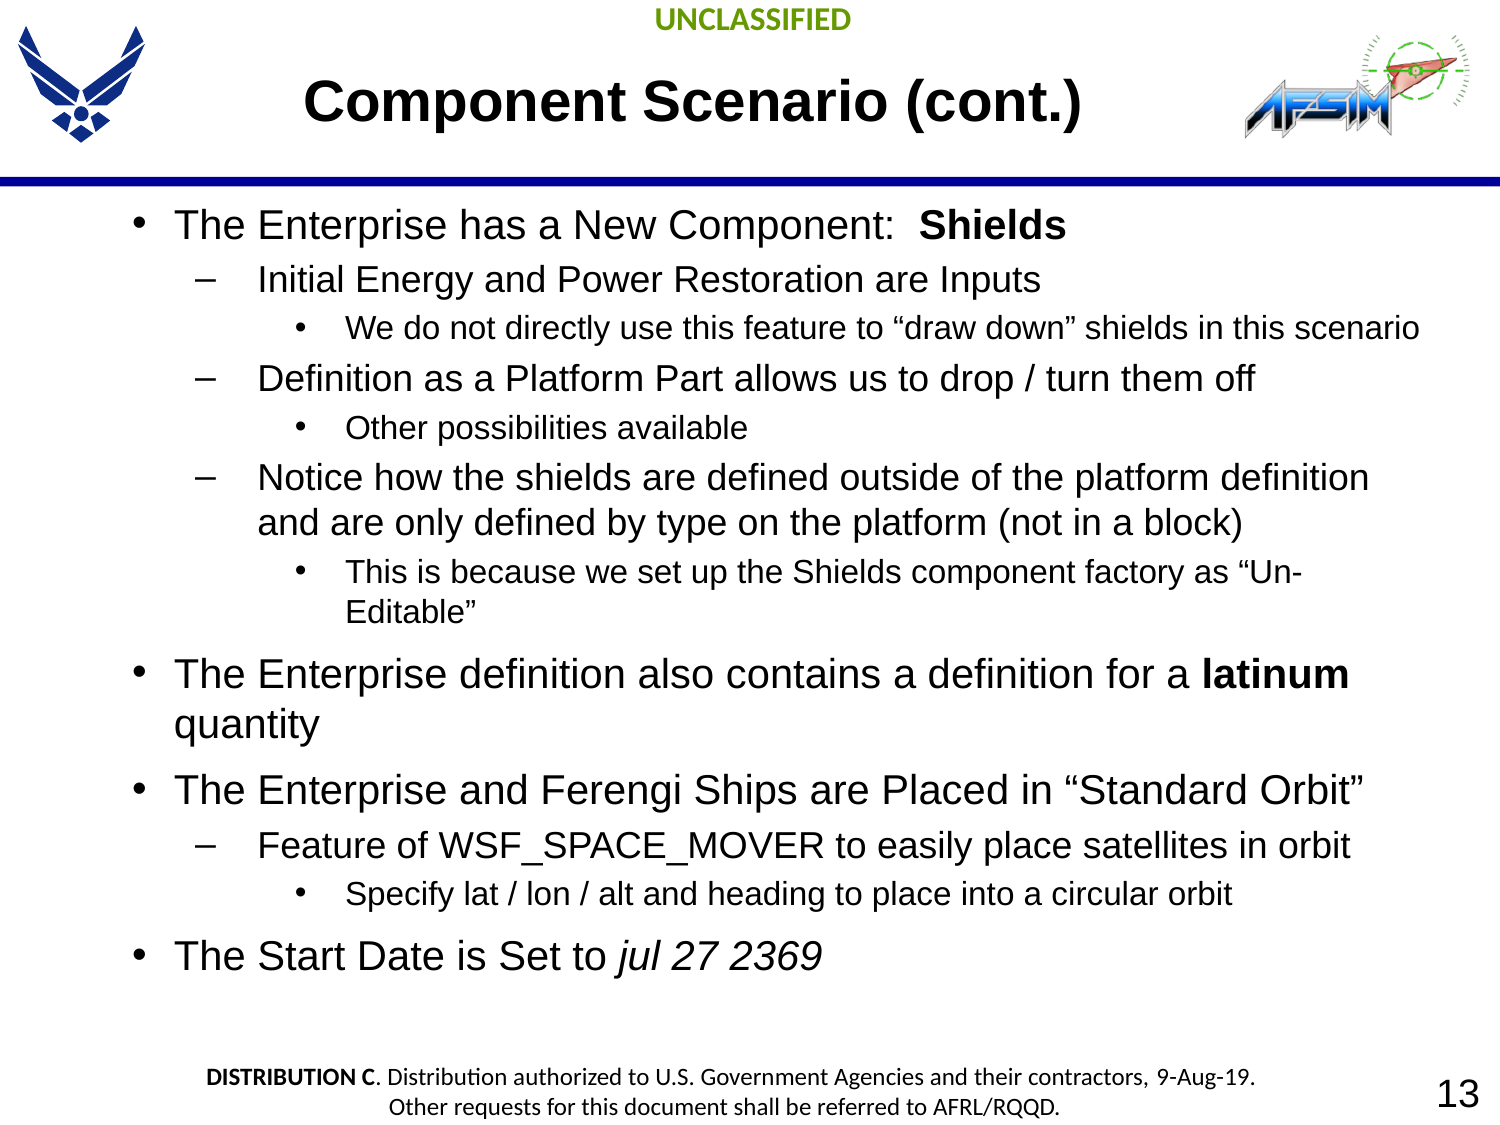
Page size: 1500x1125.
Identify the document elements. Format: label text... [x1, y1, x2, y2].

list The Enterprise has a New Component: Shields Initial Energy and Power Restoration are Inputs We do not directly use this feature to “draw down” shields in this scenario Definition as a Platform Part allows us to drop / turn them off Other possibilities available Notice how the shields are defined outside of the platform definition and are only defined by type on the platform (not in a block) This is because we set up the Shields component factory as “Un-Editable” The Enterprise definition also contains a definition for a latinum quantity The Enterprise and Ferengi Ships are Placed in “Standard Orbit” Feature of WSF_SPACE_MOVER to easily place satellites in orbit Specify lat / lon / alt and heading to place into a circular orbit The Start Date is Set to jul 27 2369 [75, 187, 1450, 1001]
picture [1238, 22, 1483, 147]
title Component Scenario (cont.) [150, 4, 1238, 187]
